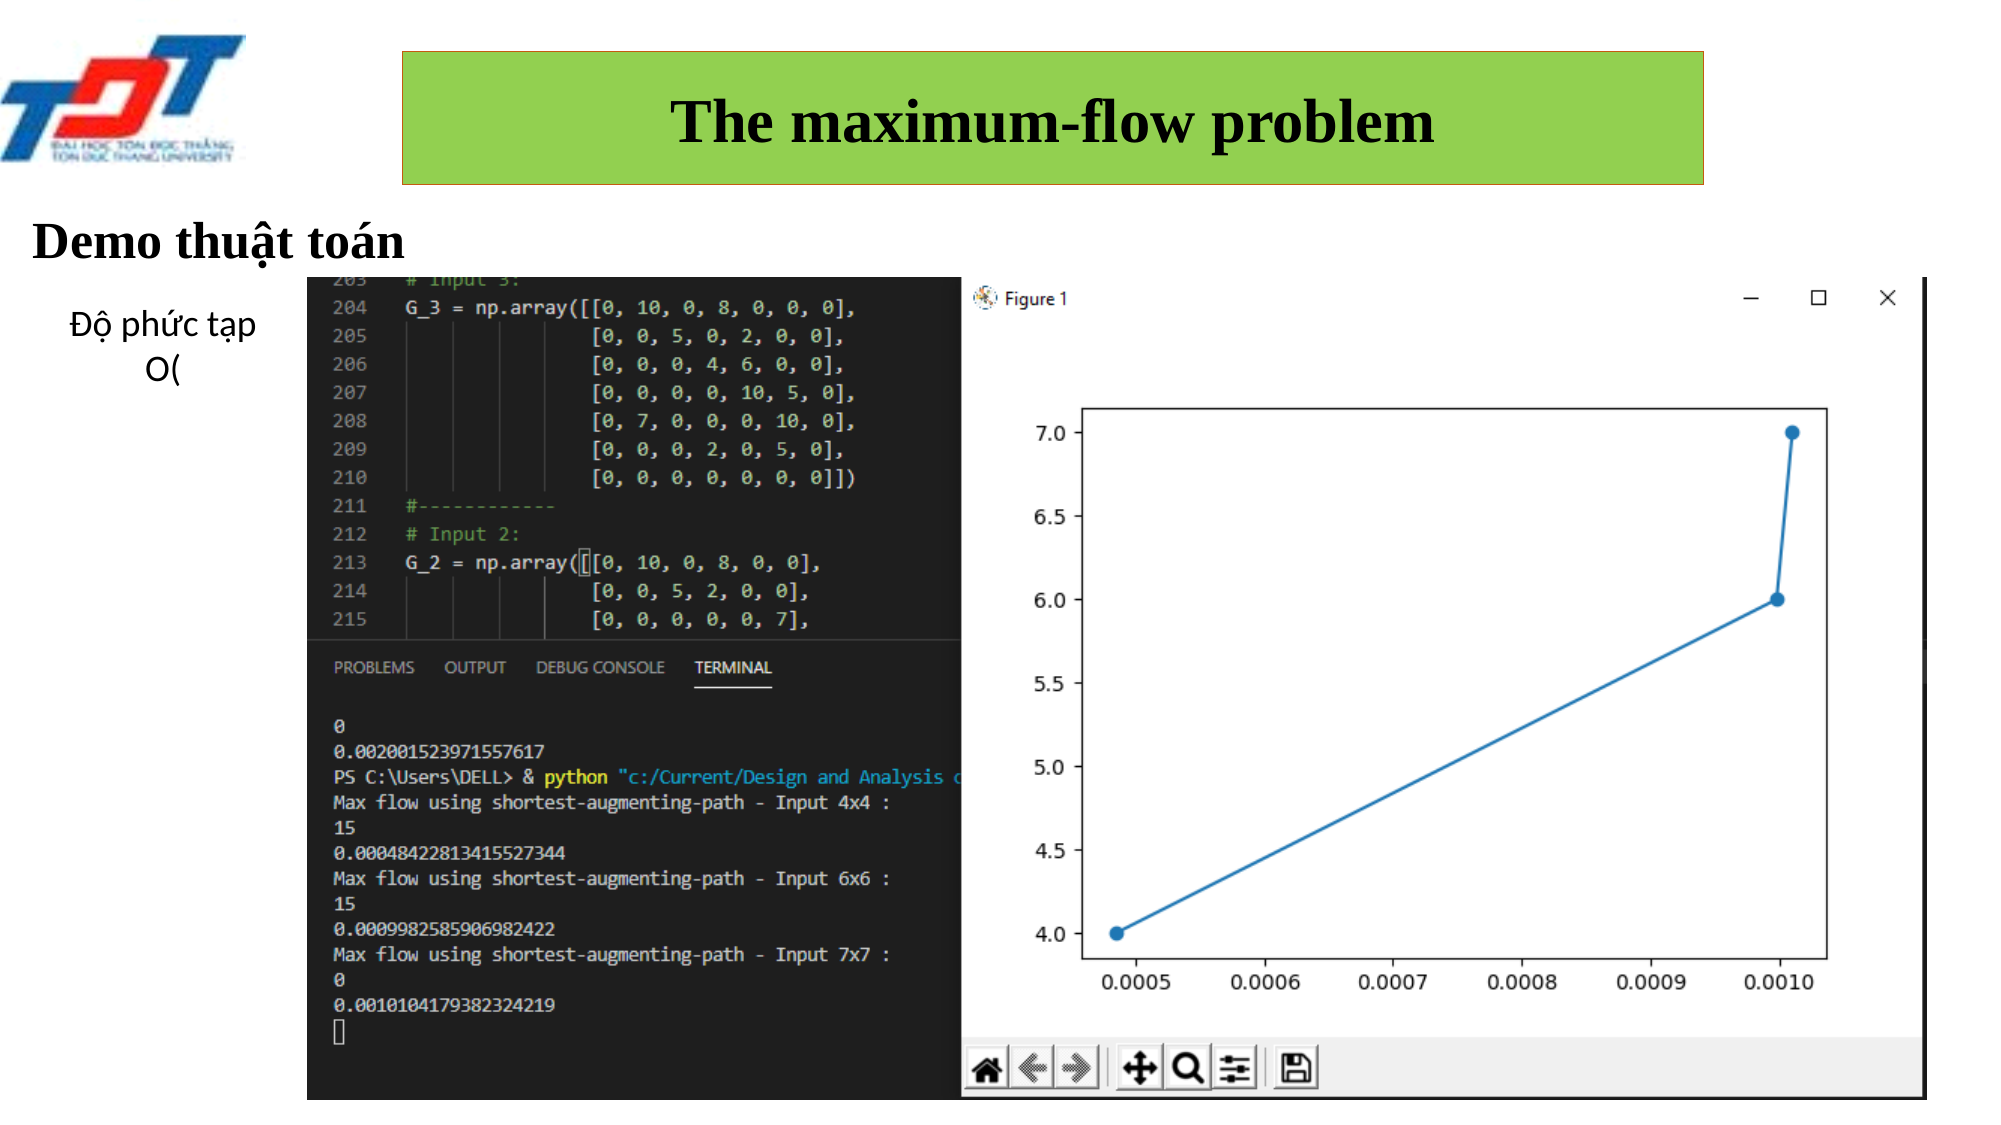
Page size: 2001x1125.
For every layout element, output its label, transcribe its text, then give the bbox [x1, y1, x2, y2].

text_box The maximum-flow problem [501, 72, 1605, 163]
text_box Demo thuật toán [18, 199, 473, 277]
picture [0, 0, 246, 213]
picture [307, 277, 1927, 1100]
text_box [402, 51, 1704, 185]
